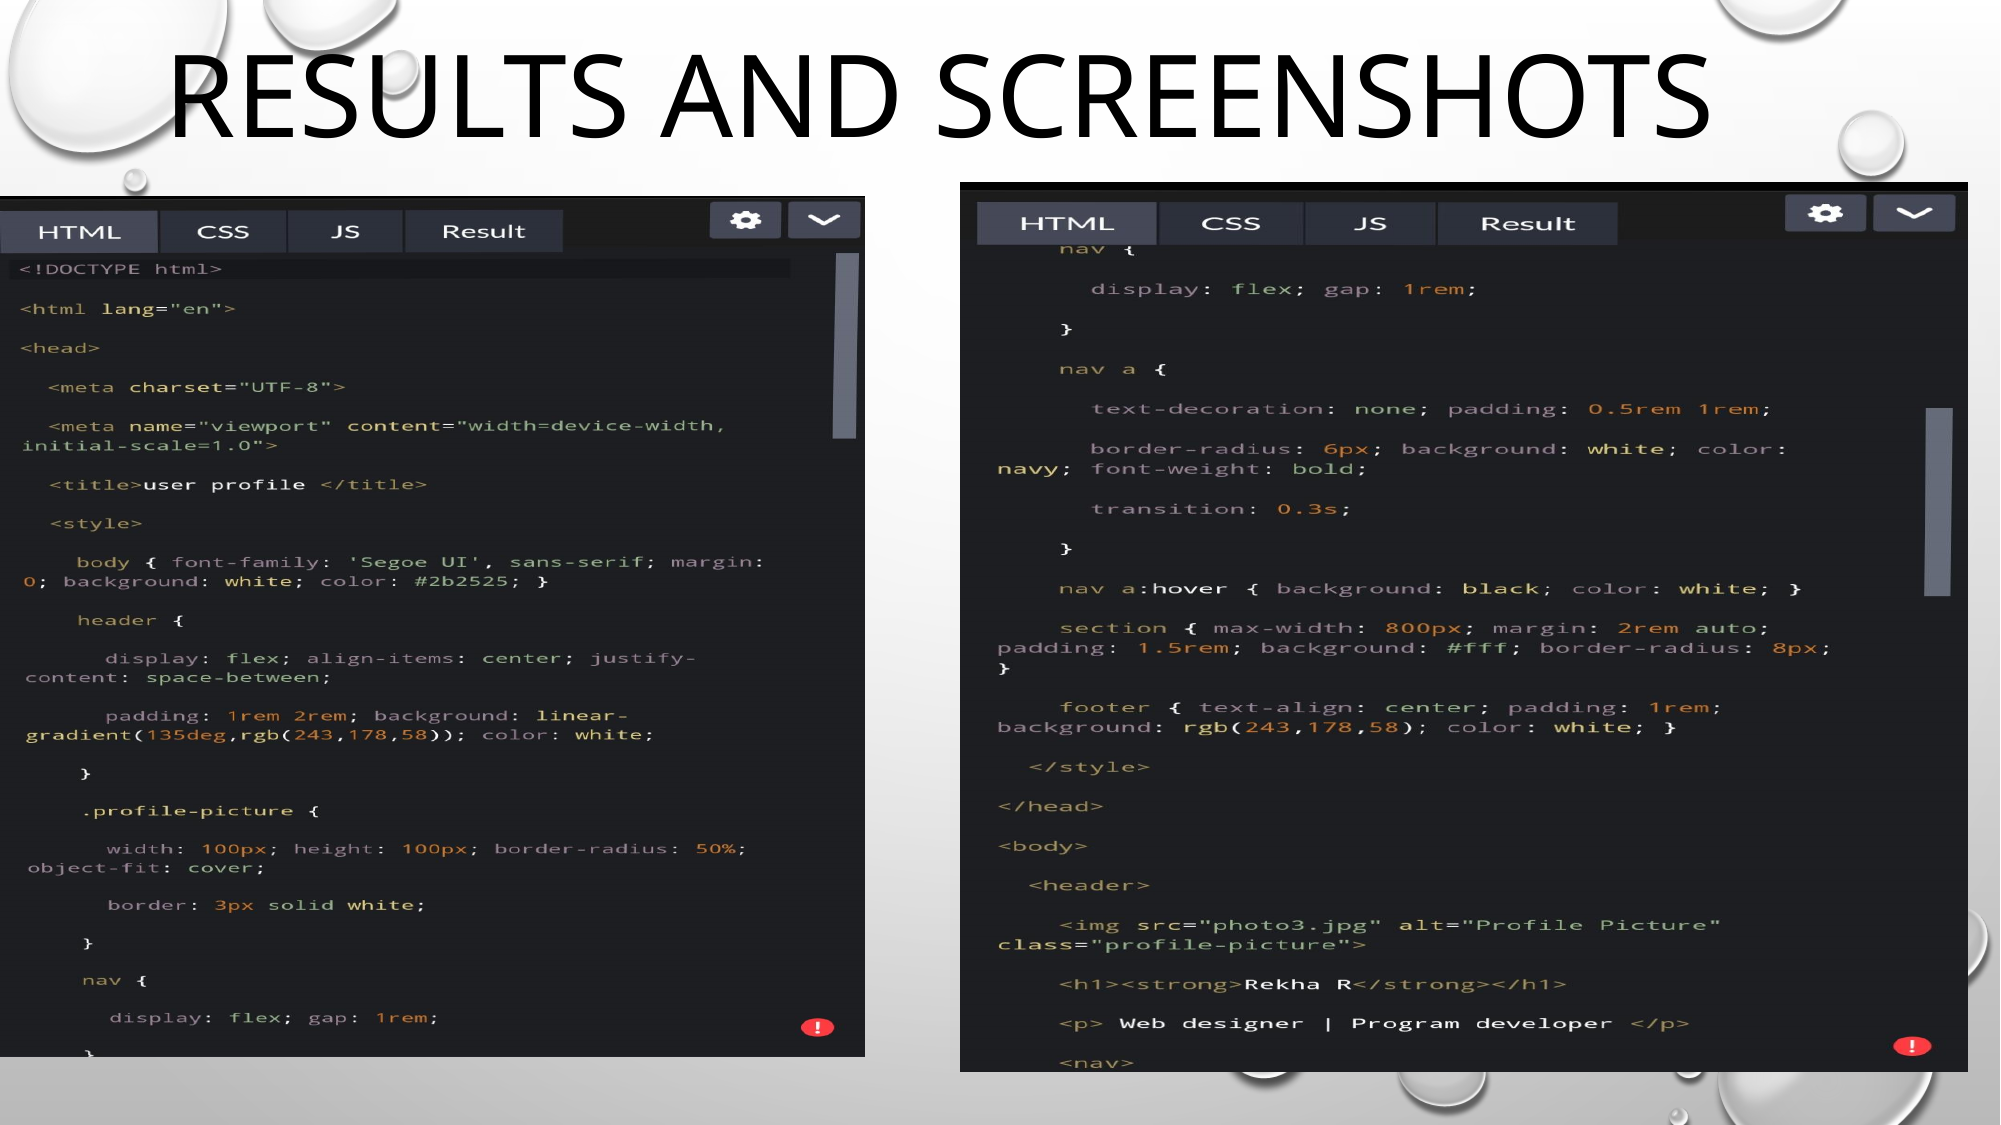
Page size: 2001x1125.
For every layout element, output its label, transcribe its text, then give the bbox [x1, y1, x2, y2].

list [0, 196, 865, 1058]
title RESULTS AND SCREENSHOTS [149, 20, 1851, 249]
picture [0, 0, 2000, 1125]
